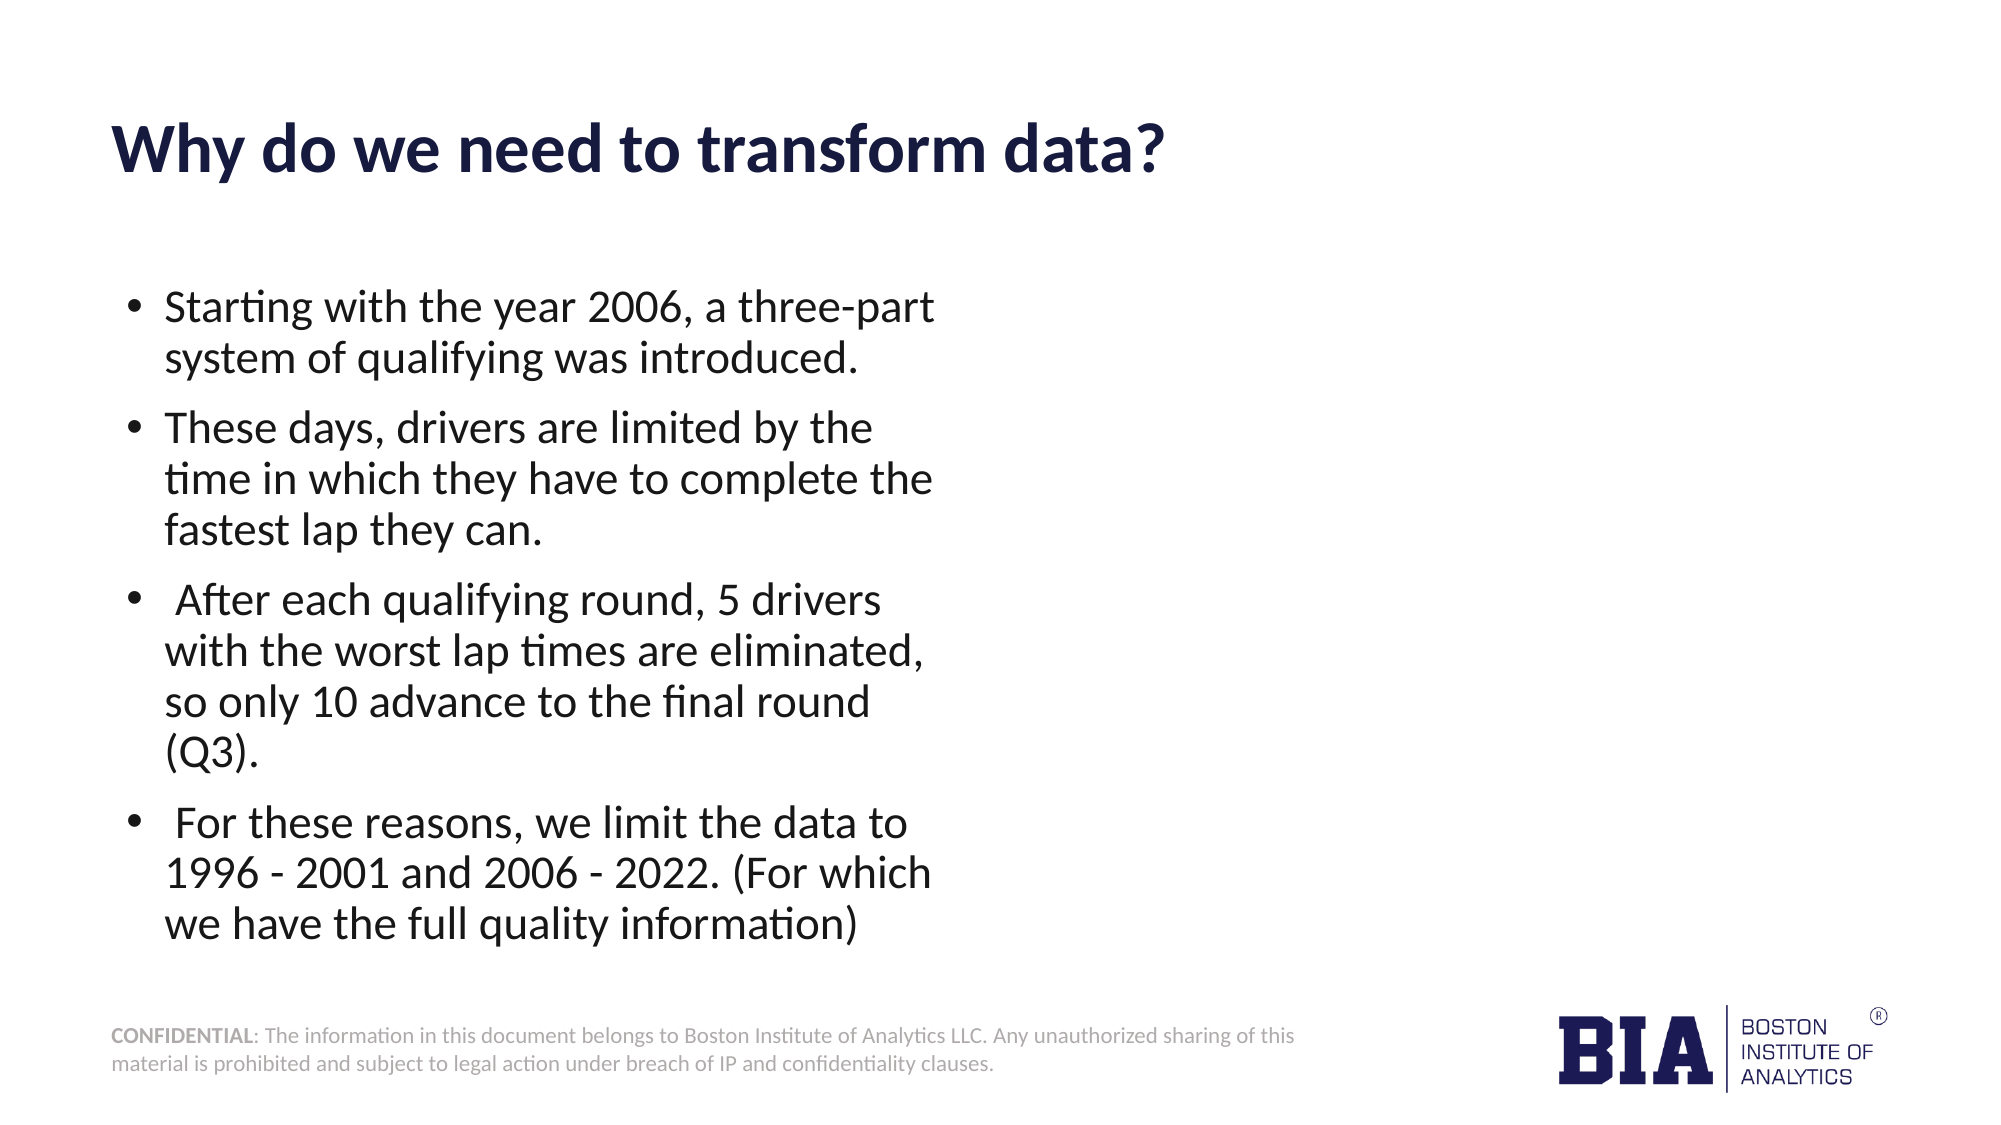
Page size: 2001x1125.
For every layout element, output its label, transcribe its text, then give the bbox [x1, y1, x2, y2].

list Starting with the year 2006, a three-part system of qualifying was introduced. These days, drivers are limited by the time in which they have to complete the fastest lap they can. After each qualifying round, 5 drivers with the worst lap times are eliminated, so only 10 advance to the final round (Q3). For these reasons, we limit the data to 1996 - 2001 and 2006 - 2022. (For which we have the full quality information) [111, 274, 952, 997]
title Why do we need to transform data? [111, 99, 1175, 200]
picture [1557, 1003, 1889, 1094]
